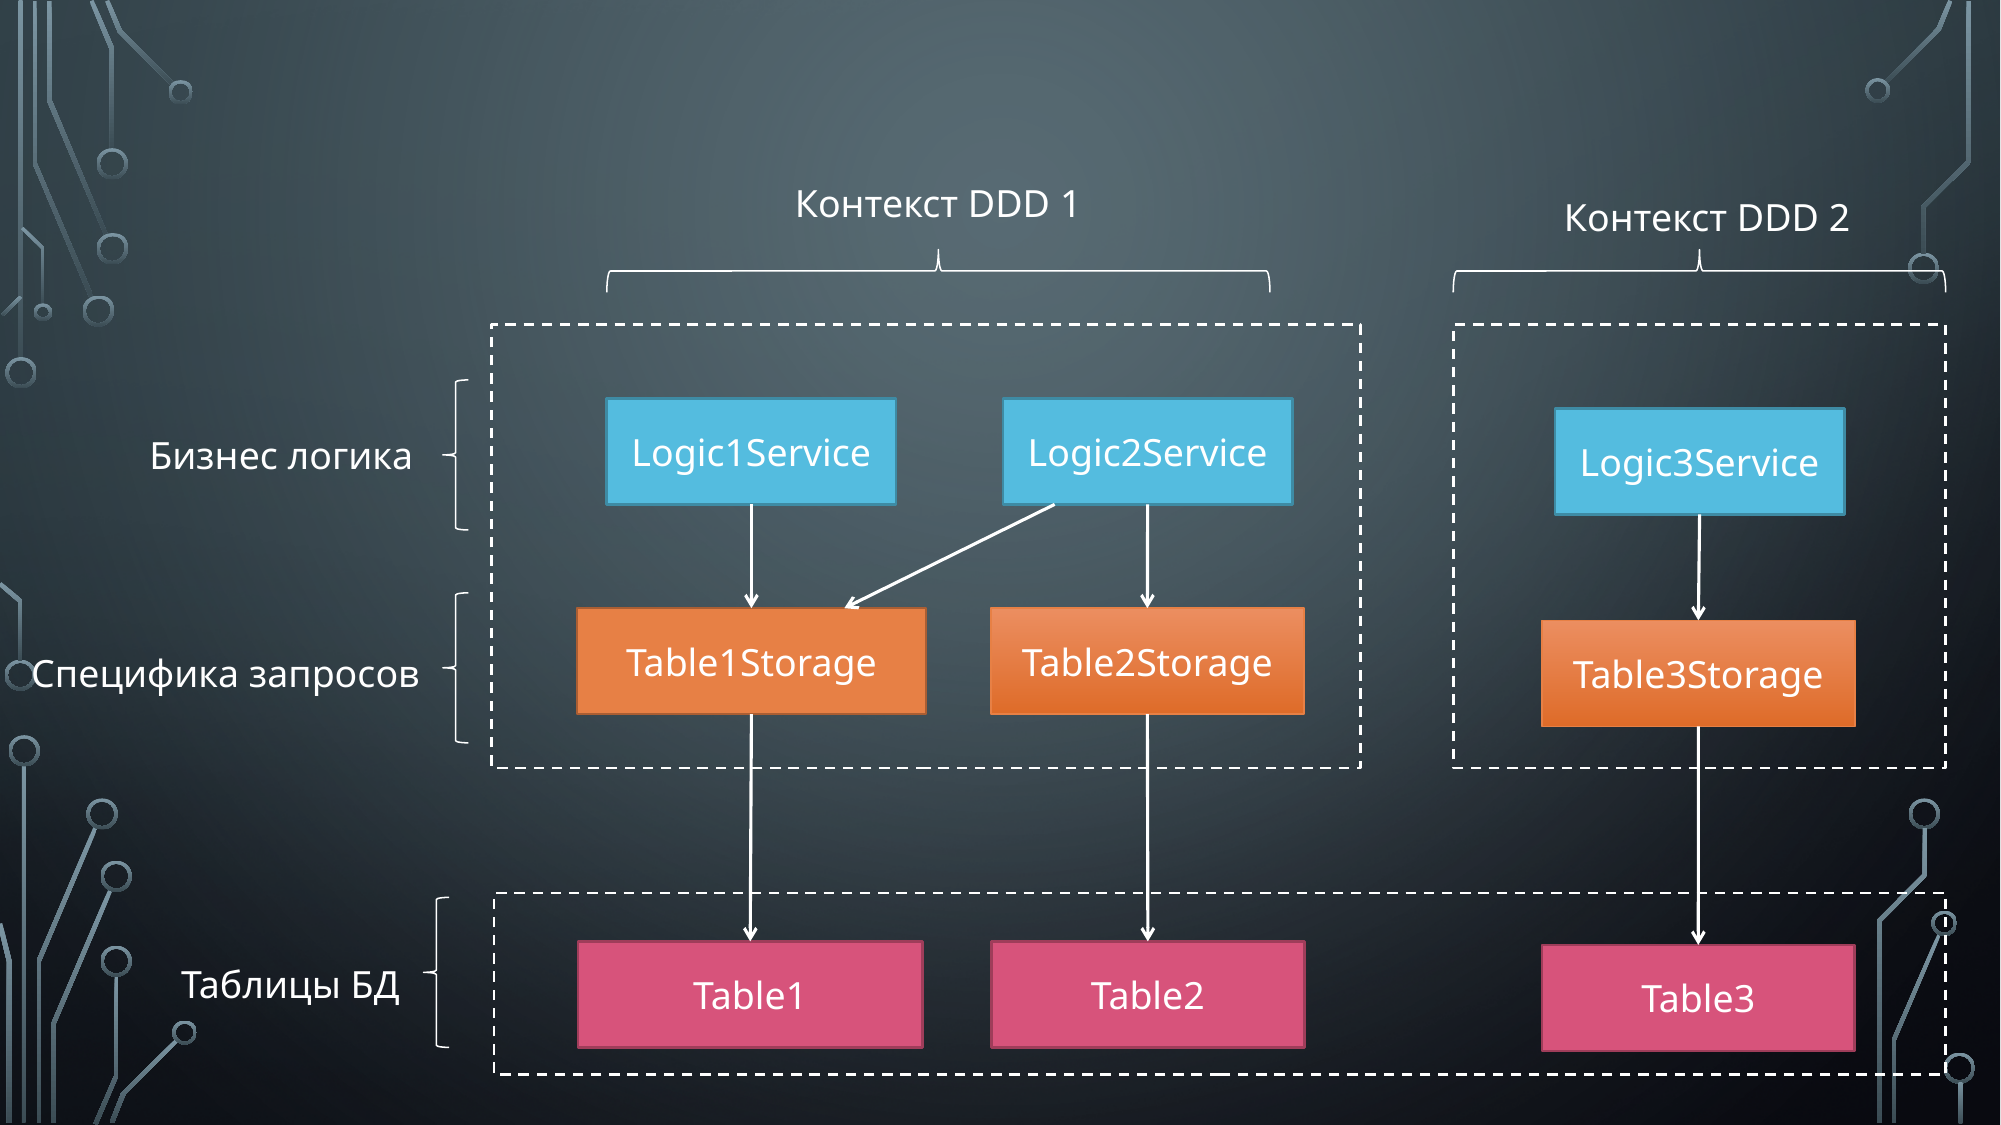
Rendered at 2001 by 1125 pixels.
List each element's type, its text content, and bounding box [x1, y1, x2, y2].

text_box [1452, 323, 1947, 769]
text_box Контекст DDD 2 [1548, 186, 1866, 247]
text_box [442, 592, 469, 744]
text_box Бизнес логика [134, 424, 429, 485]
text_box Logic2Service [1002, 397, 1294, 506]
text_box Table3 [1541, 944, 1856, 1052]
text_box Logic1Service [605, 397, 897, 506]
text_box [422, 896, 450, 1049]
text_box [493, 892, 1947, 1076]
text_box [843, 504, 1055, 609]
text_box Контекст DDD 1 [779, 172, 1097, 233]
text_box [1452, 248, 1947, 293]
text_box Table1Storage [576, 607, 927, 715]
text_box Специфика запросов [16, 642, 435, 702]
text_box Table2Storage [990, 607, 1305, 715]
text_box [442, 379, 469, 531]
text_box [490, 323, 1362, 769]
text_box [606, 248, 1271, 293]
text_box Таблицы БД [166, 953, 415, 1014]
